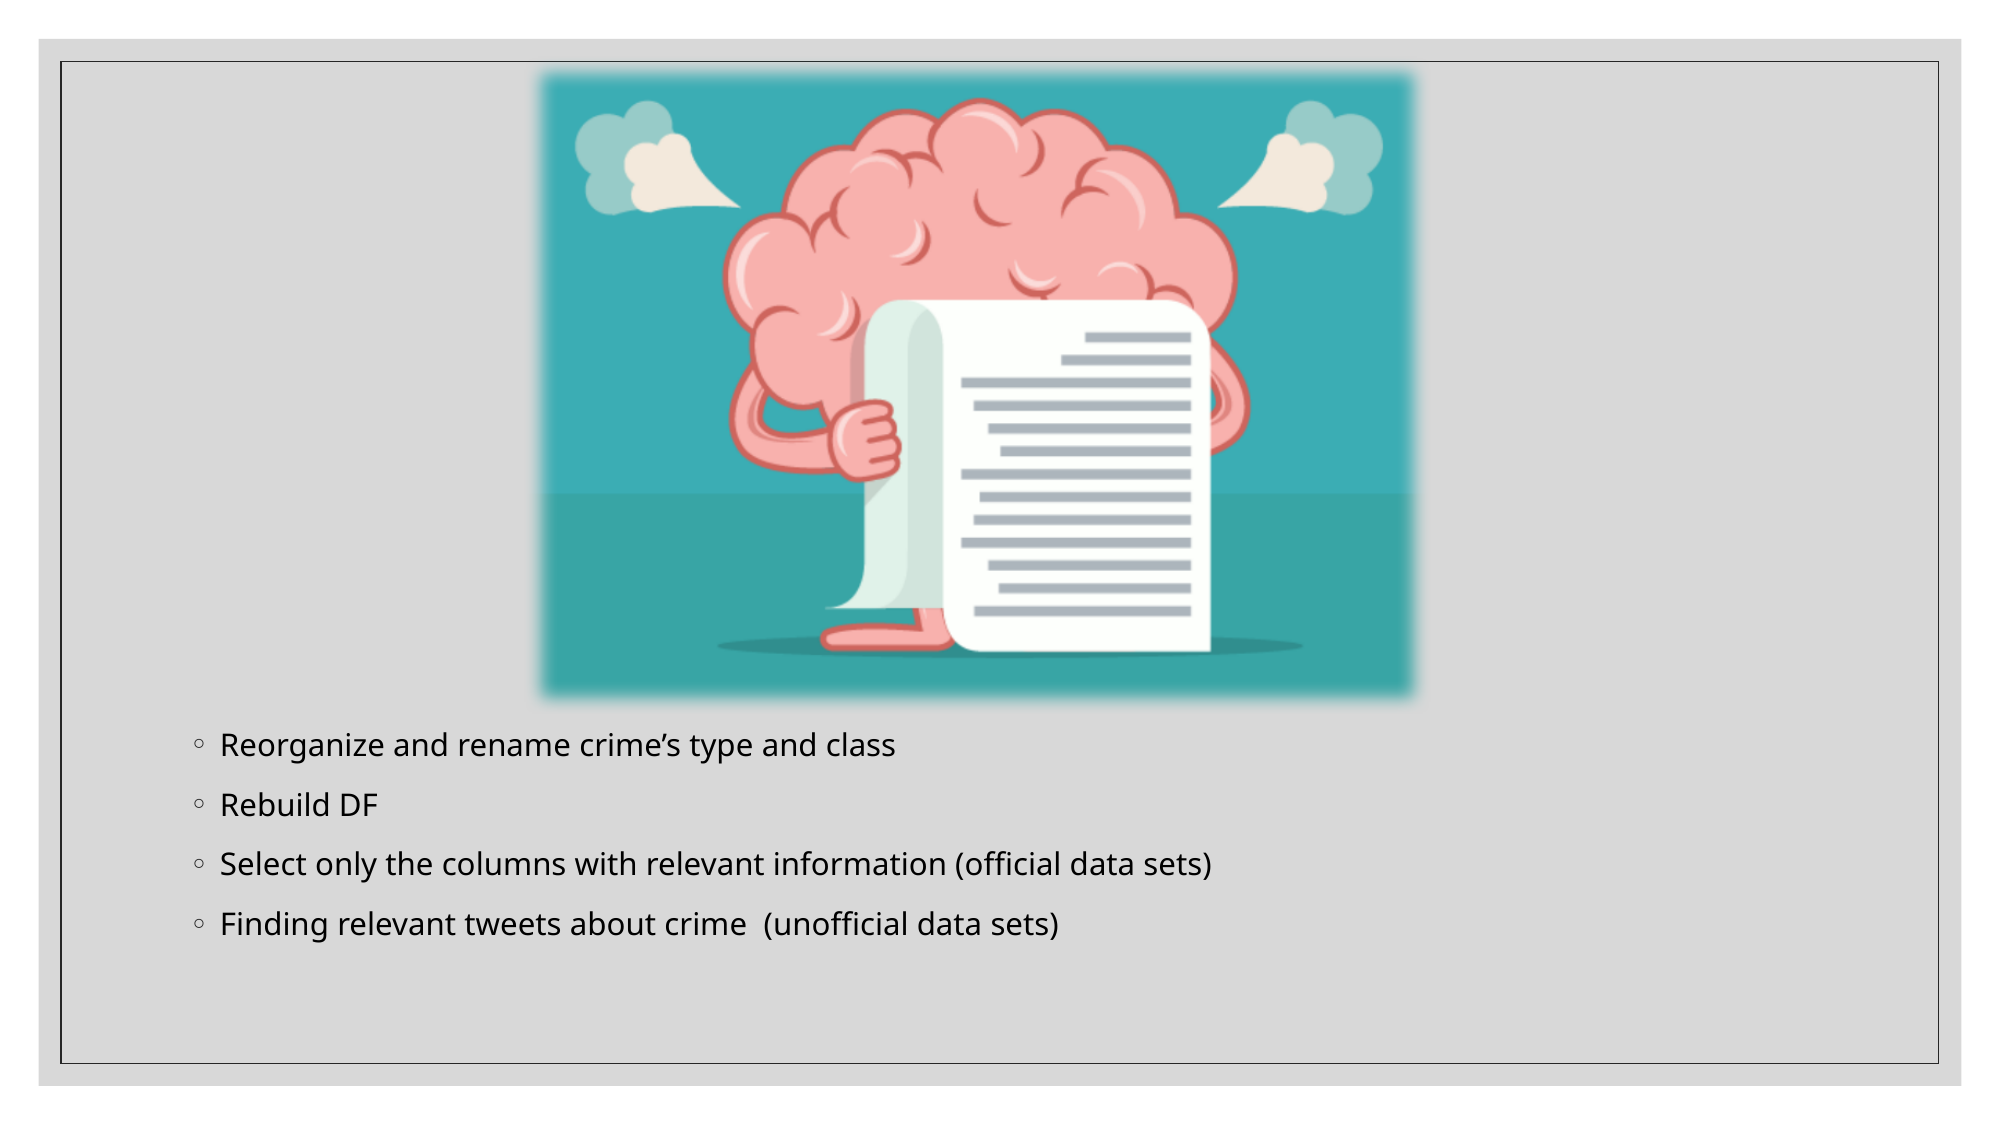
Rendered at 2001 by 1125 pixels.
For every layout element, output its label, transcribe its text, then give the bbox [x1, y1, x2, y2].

picture [524, 56, 1431, 714]
list Reorganize and rename crime’s type and class Rebuild DF Select only the columns with relevant information (official data sets) Finding relevant tweets about crime (unofficial data sets) [174, 713, 1825, 977]
